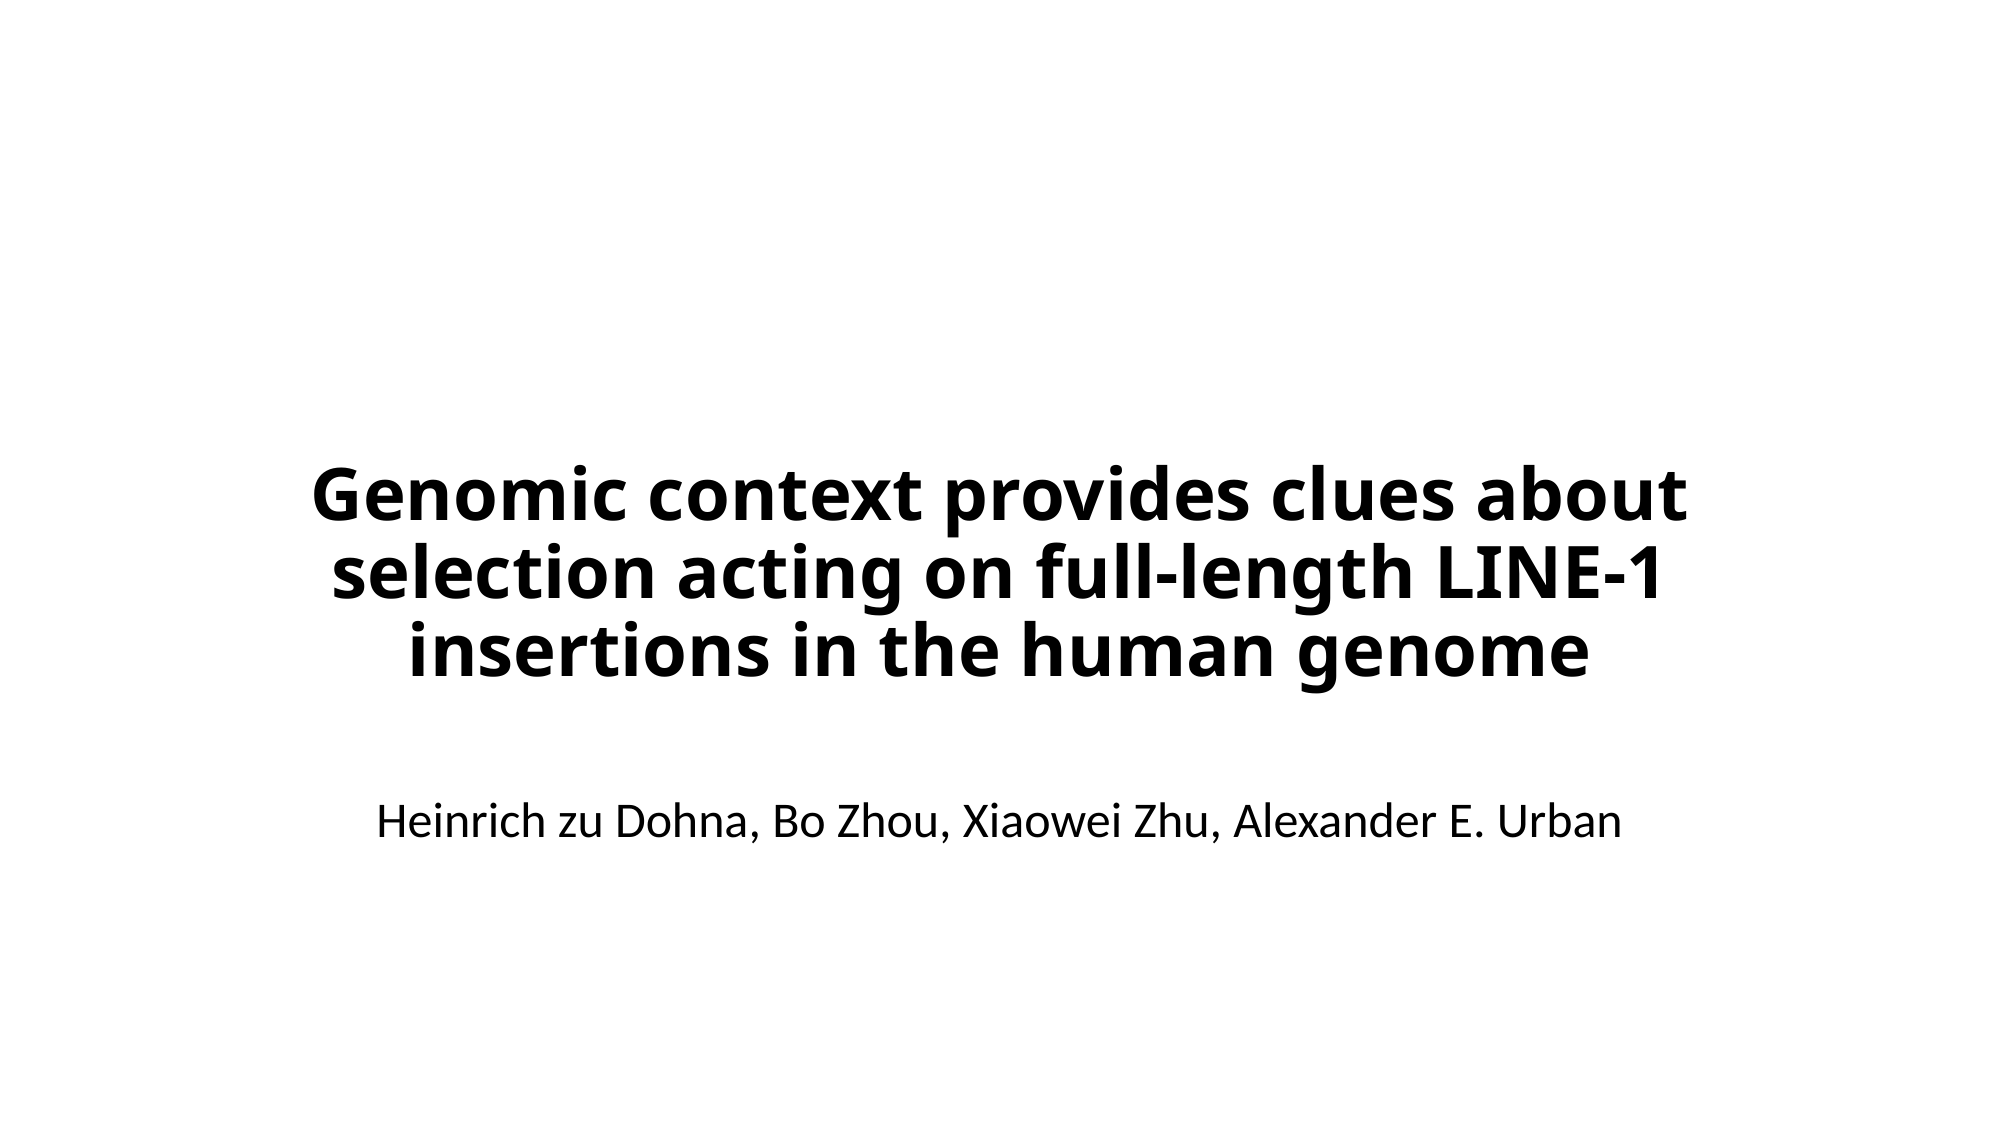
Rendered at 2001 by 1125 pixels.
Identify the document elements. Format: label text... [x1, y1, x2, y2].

title Genomic context provides clues about selection acting on full-length LINE-1 insertions in the human genome [249, 395, 1750, 786]
subtitle Heinrich zu Dohna, Bo Zhou, Xiaowei Zhu, Alexander E. Urban [249, 786, 1750, 1059]
